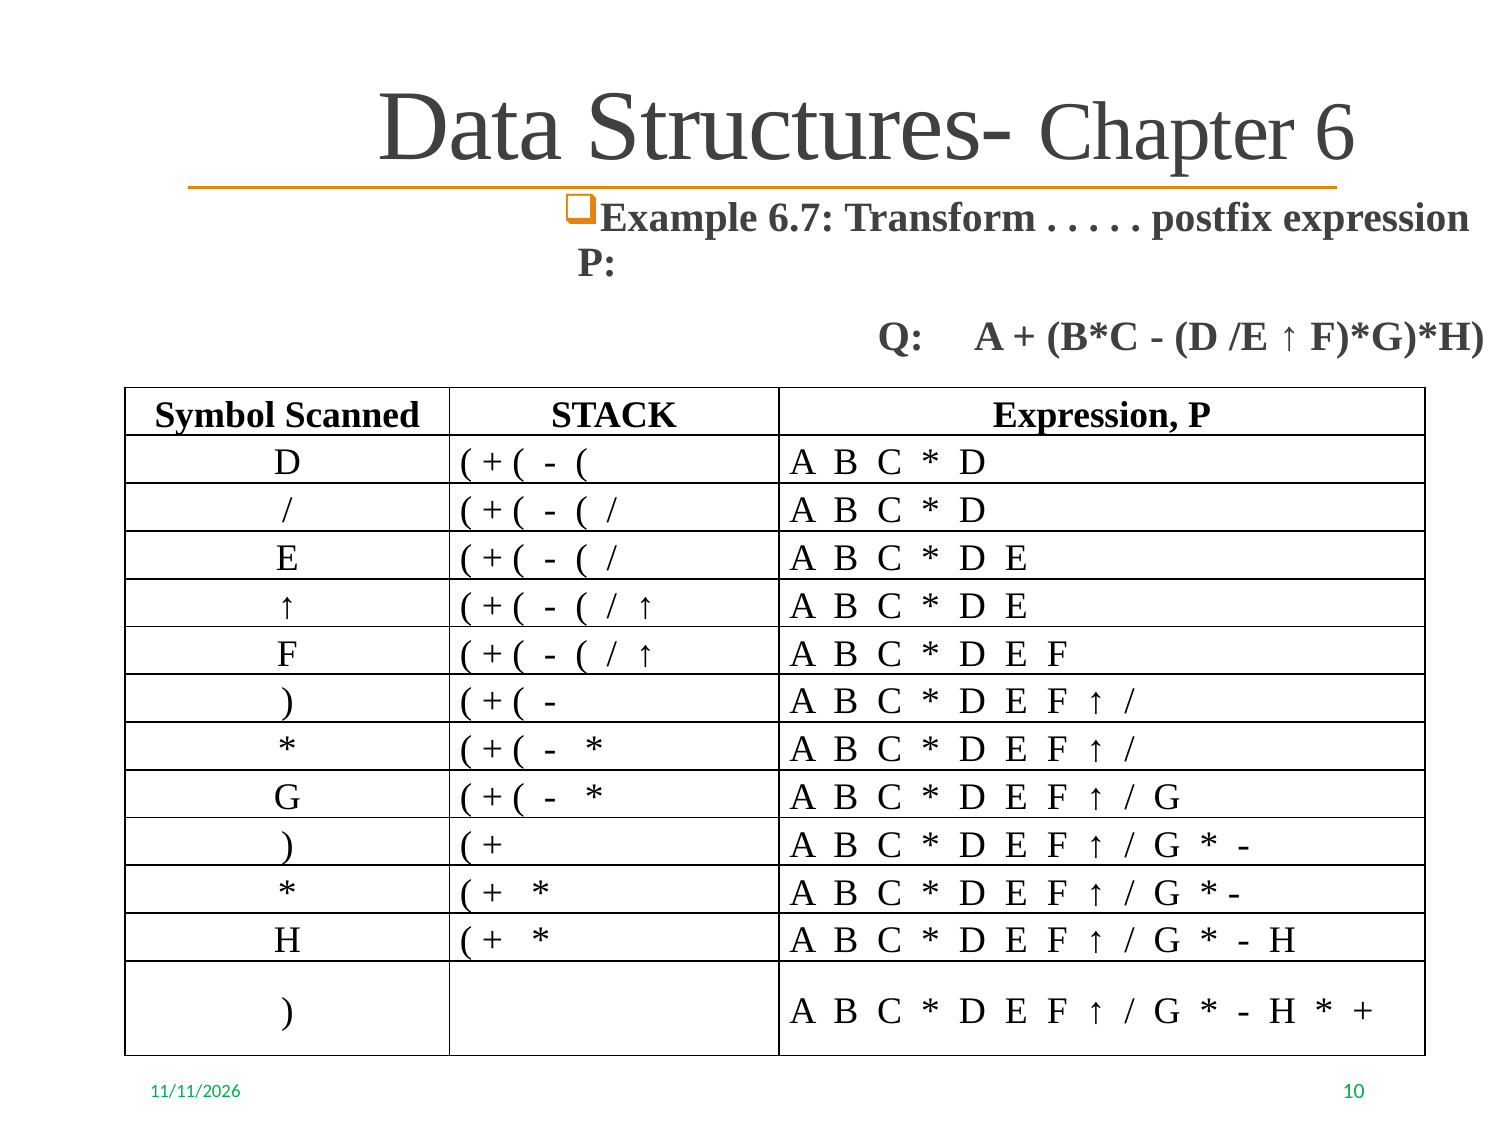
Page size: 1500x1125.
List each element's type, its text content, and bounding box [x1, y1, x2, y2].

table_cell ( + ( - ( / [450, 484, 778, 530]
table_cell ↑ [126, 580, 449, 626]
table_header Expression, P [780, 388, 1424, 434]
title Data Structures- Chapter 6 [362, 57, 1500, 187]
table_cell A B C * D E [780, 580, 1424, 626]
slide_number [135, 1059, 440, 1120]
table_cell ) [126, 675, 449, 721]
table_cell A B C * D [780, 436, 1424, 482]
table_cell ( + [450, 818, 778, 864]
table_cell A B C * D [780, 484, 1424, 530]
table_cell [450, 962, 778, 1055]
table_cell * [126, 723, 449, 769]
table_cell A B C * D E [780, 532, 1424, 578]
table_cell ) [126, 818, 449, 864]
table_cell A B C * D E F ↑ / G * - H [780, 914, 1424, 960]
table_cell ( + ( - ( [450, 436, 778, 482]
table_header Symbol Scanned [126, 388, 449, 434]
table_cell A B C * D E F ↑ / G * - [780, 818, 1424, 864]
table_cell ( + ( - [450, 675, 778, 721]
table_cell ( + * [450, 914, 778, 960]
table_cell ( + ( - ( / ↑ [450, 580, 778, 626]
table_cell ( + ( - ( / [450, 532, 778, 578]
slide_number 10 [1218, 1059, 1380, 1120]
table_cell E [126, 532, 449, 578]
table_cell H [126, 914, 449, 960]
table_cell ) [126, 962, 449, 1055]
table_cell A B C * D E F ↑ / G * - [780, 866, 1424, 912]
table_cell D [126, 436, 449, 482]
table_cell ( + ( - * [450, 771, 778, 817]
table_cell A B C * D E F ↑ / [780, 723, 1424, 769]
table_cell A B C * D E F ↑ / G * - H * + [780, 962, 1424, 1055]
table_header STACK [450, 388, 778, 434]
table_cell * [126, 866, 449, 912]
table_cell ( + * [450, 866, 778, 912]
table_cell A B C * D E F [780, 627, 1424, 673]
table_cell ( + ( - * [450, 723, 778, 769]
table_cell ( + ( - ( / ↑ [450, 627, 778, 673]
table_cell F [126, 627, 449, 673]
table_cell / [126, 484, 449, 530]
table_cell G [126, 771, 449, 817]
list Example 6.7: Transform . . . . . postfix expression P: Q: A + (B*C - (D /E ↑ F)*G)*H) [562, 187, 1500, 800]
table_cell A B C * D E F ↑ / [780, 675, 1424, 721]
table_cell A B C * D E F ↑ / G [780, 771, 1424, 817]
